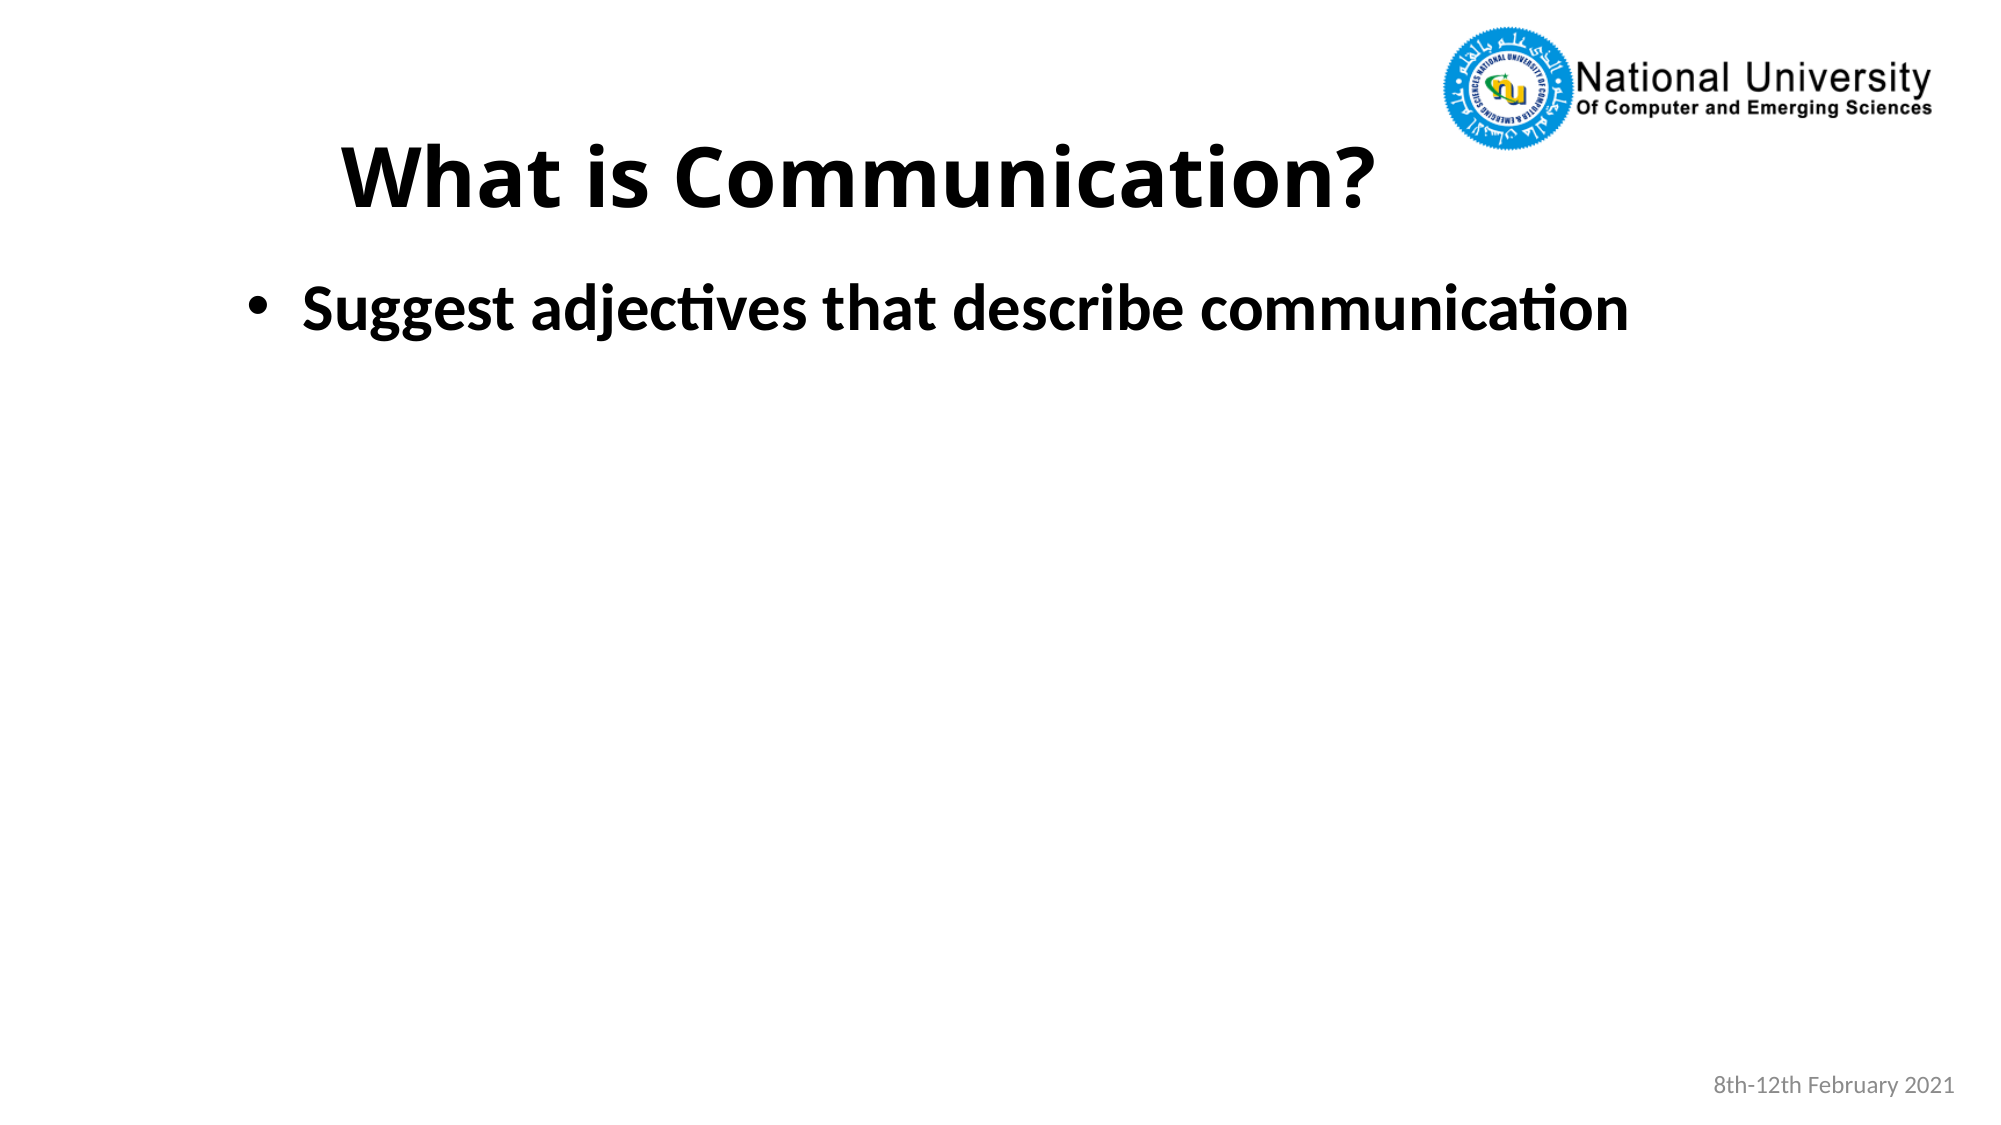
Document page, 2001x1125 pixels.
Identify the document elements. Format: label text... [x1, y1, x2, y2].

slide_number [1698, 1054, 2000, 1114]
picture [1441, 26, 1948, 151]
subtitle Suggest adjectives that describe communication [110, 265, 1769, 943]
title What is Communication? [0, 42, 2000, 233]
